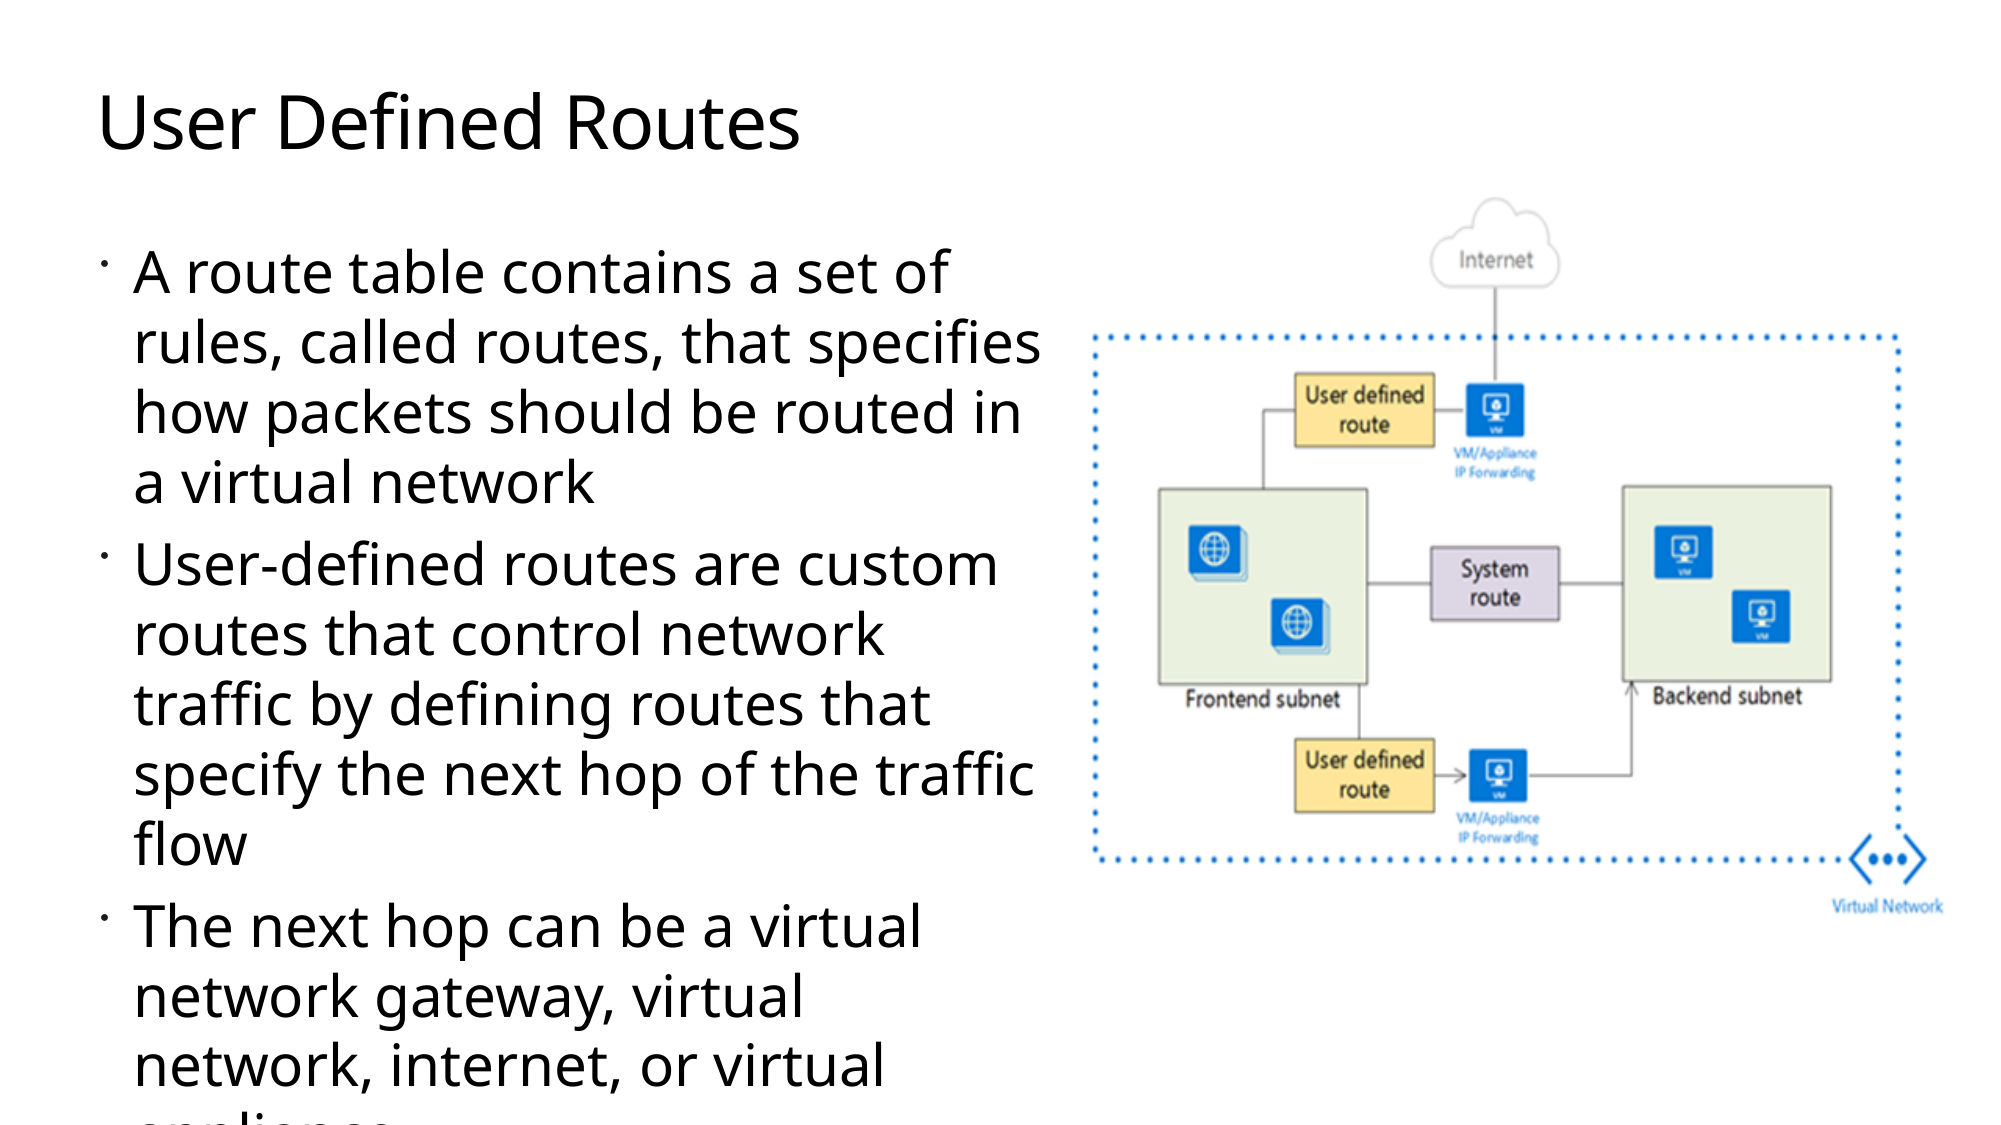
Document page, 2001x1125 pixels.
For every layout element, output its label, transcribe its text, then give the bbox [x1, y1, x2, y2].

picture [1092, 196, 1952, 927]
title User Defined Routes [96, 75, 1904, 166]
list A route table contains a set of rules, called routes, that specifies how packets should be routed in a virtual network User-defined routes are custom routes that control network traffic by defining routes that specify the next hop of the traffic flow The next hop can be a virtual network gateway, virtual network, internet, or virtual appliance [95, 235, 1053, 1042]
